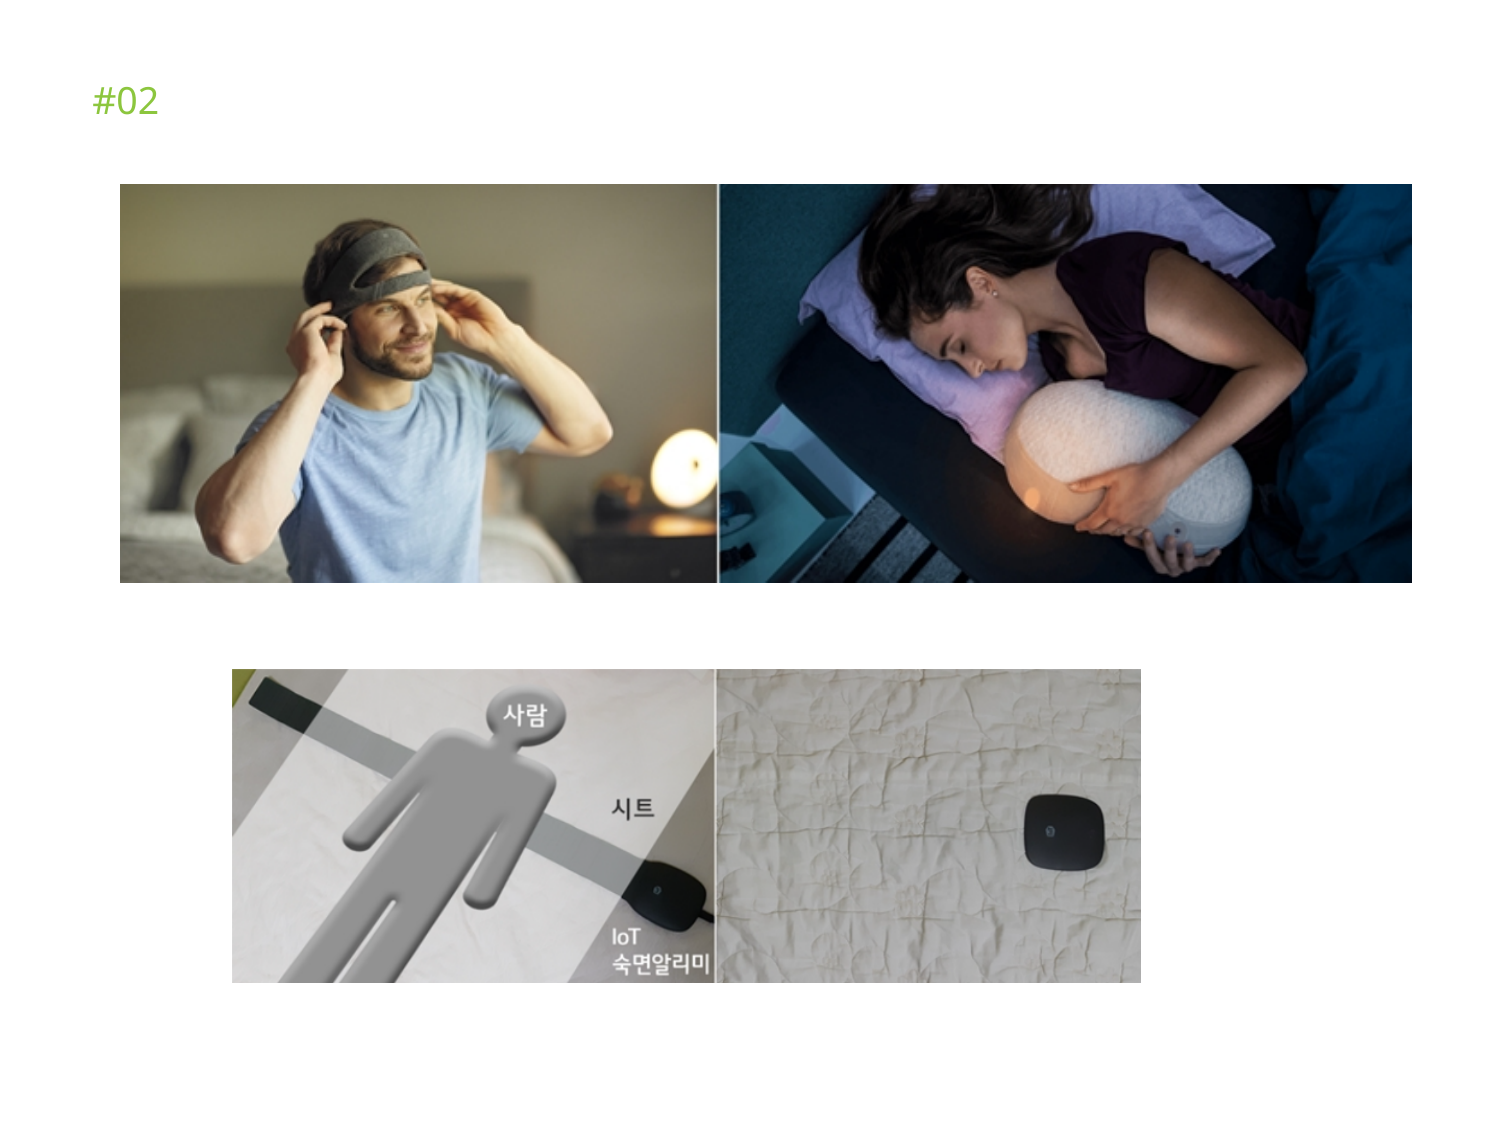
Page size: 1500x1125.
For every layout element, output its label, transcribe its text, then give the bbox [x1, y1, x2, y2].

text_box #02 [77, 69, 175, 130]
picture [230, 668, 1141, 983]
picture [120, 184, 1412, 583]
